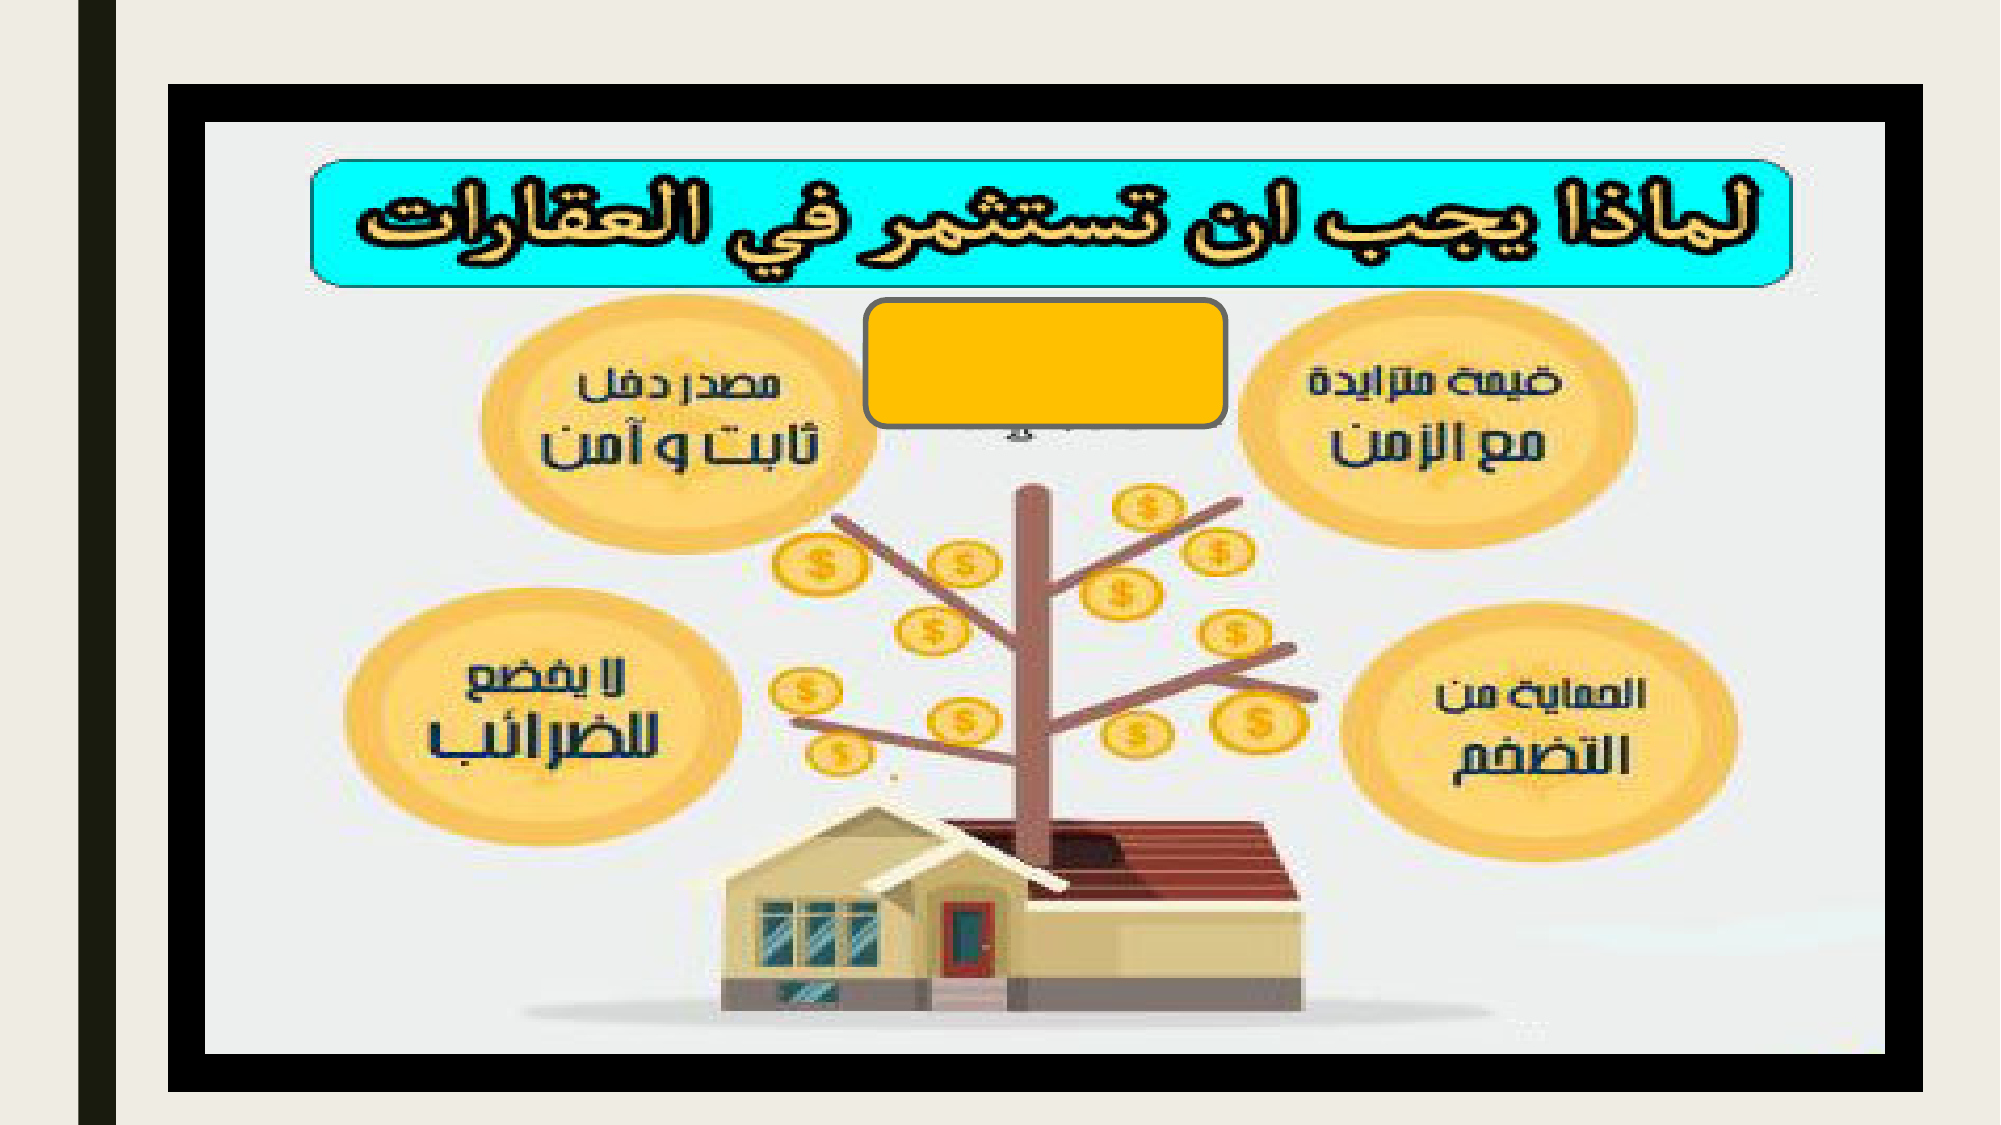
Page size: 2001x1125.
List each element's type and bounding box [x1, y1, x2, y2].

picture [205, 121, 1886, 1055]
